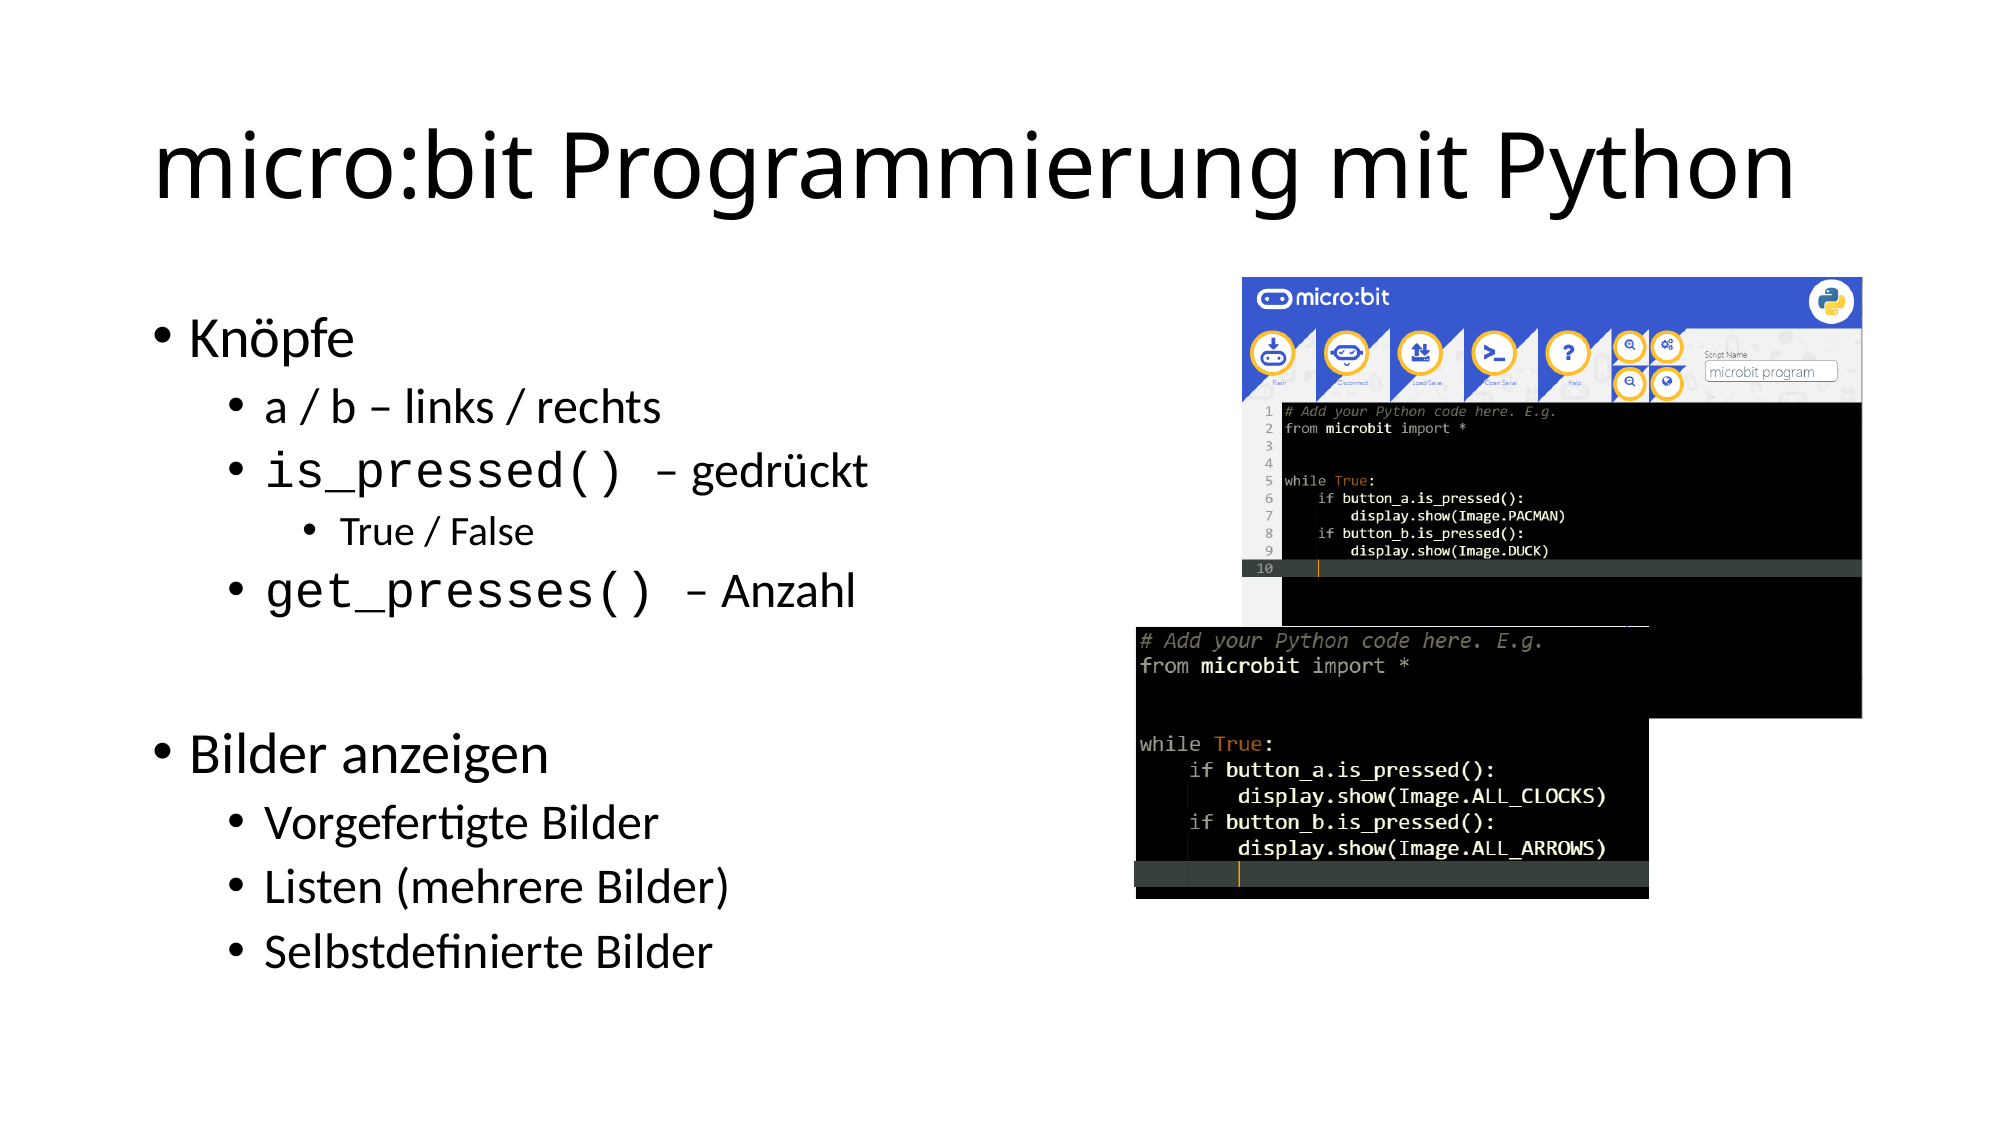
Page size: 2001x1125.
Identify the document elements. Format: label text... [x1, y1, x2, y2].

picture [1134, 277, 1863, 899]
list Knöpfe a / b – links / rechts is_pressed() – gedrückt True / False get_presses() – Anzahl Bilder anzeigen Vorgefertigte Bilder Listen (mehrere Bilder) Selbstdefinierte Bilder [137, 299, 1863, 1014]
title micro:bit Programmierung mit Python [137, 59, 1863, 278]
